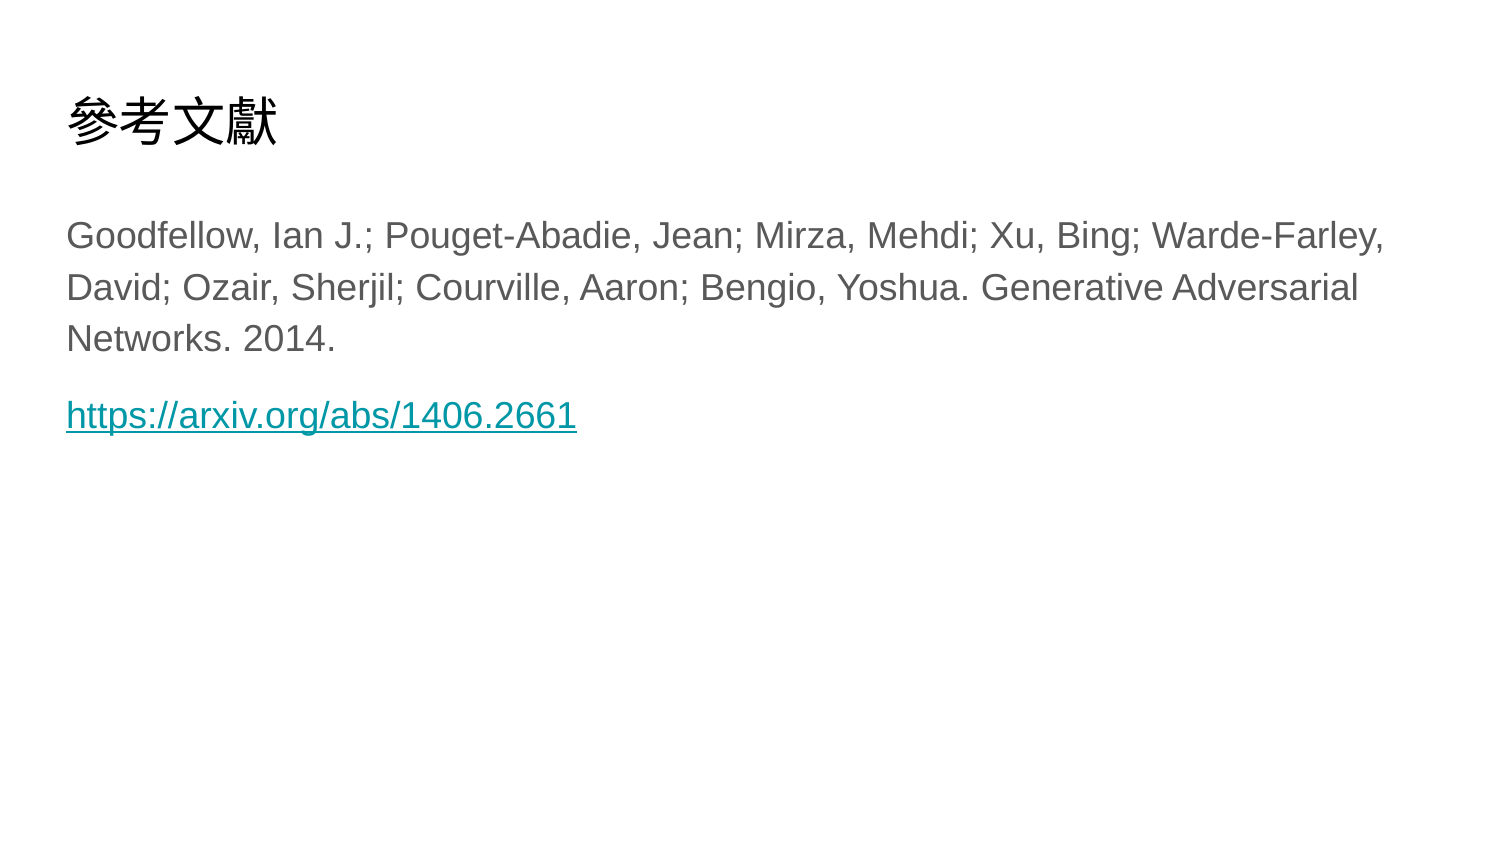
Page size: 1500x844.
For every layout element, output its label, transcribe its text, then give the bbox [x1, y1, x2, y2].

title 參考文獻 [51, 72, 1449, 167]
list Goodfellow, Ian J.; Pouget-Abadie, Jean; Mirza, Mehdi; Xu, Bing; Warde-Farley, David; Ozair, Sherjil; Courville, Aaron; Bengio, Yoshua. Generative Adversarial Networks. 2014. https://arxiv.org/abs/1406.2661 [51, 189, 1449, 750]
